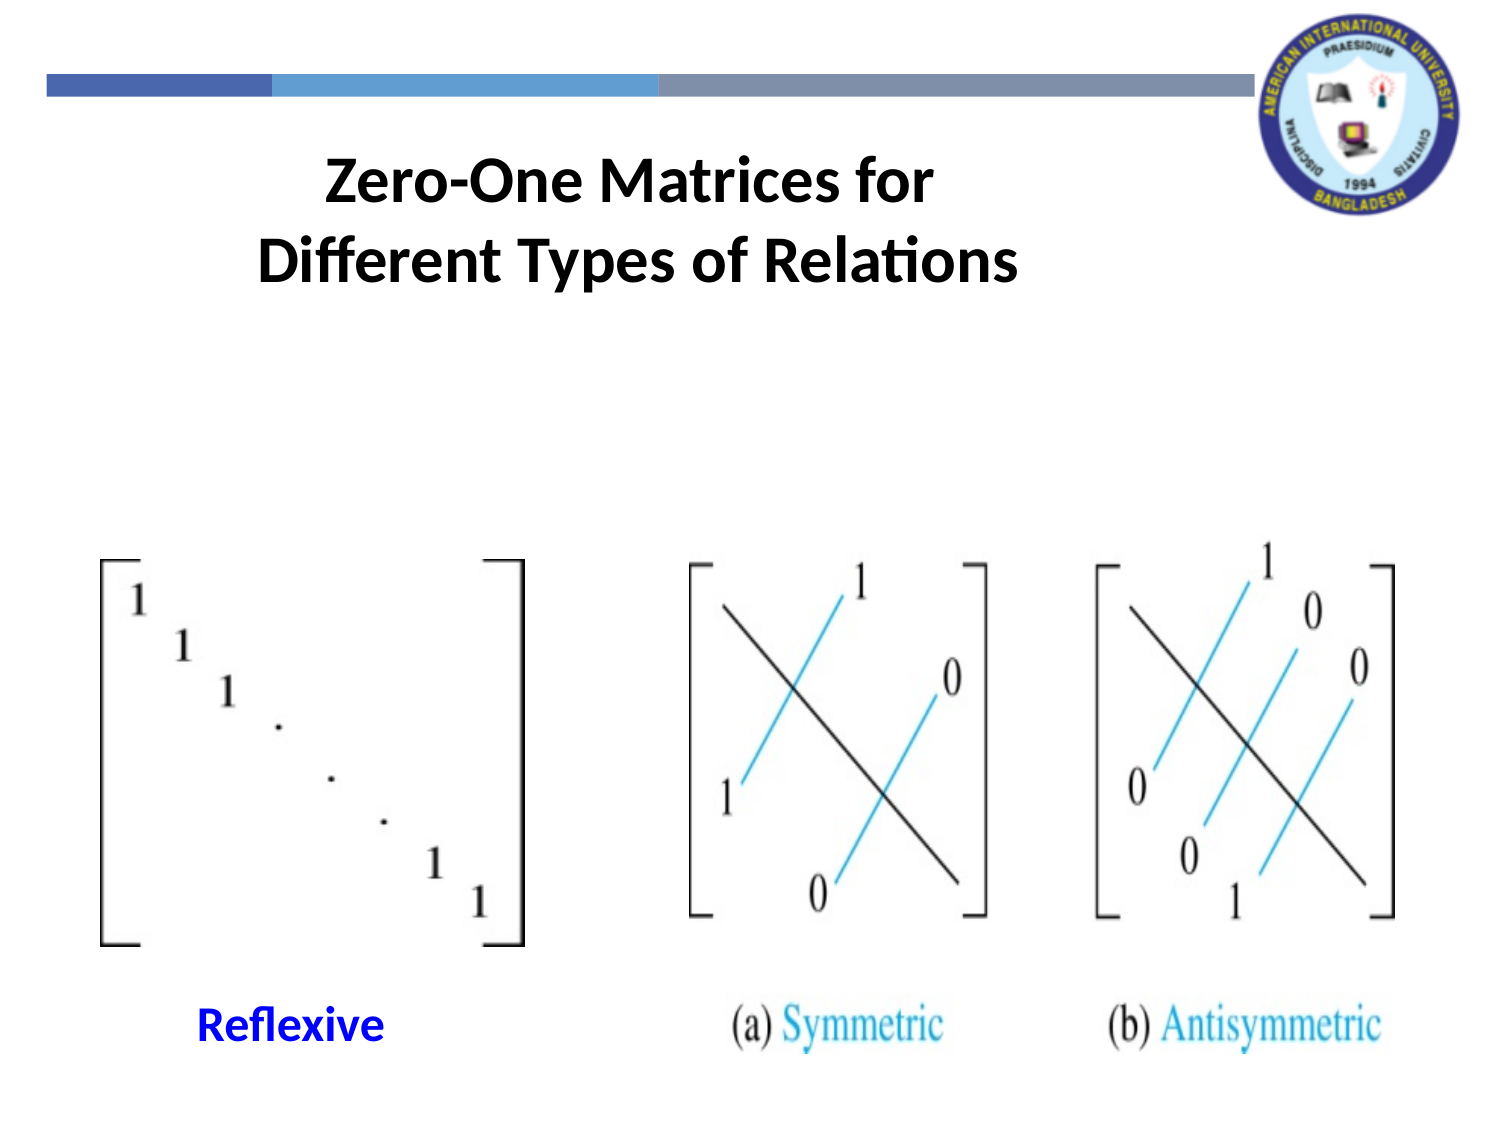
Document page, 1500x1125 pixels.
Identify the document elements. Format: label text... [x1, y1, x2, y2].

picture [99, 558, 525, 948]
text_box Zero-One Matrices for Different Types of Relations [44, 129, 1233, 302]
text_box Reflexive [182, 984, 470, 1060]
picture [688, 533, 1396, 1055]
picture [1254, 9, 1465, 221]
